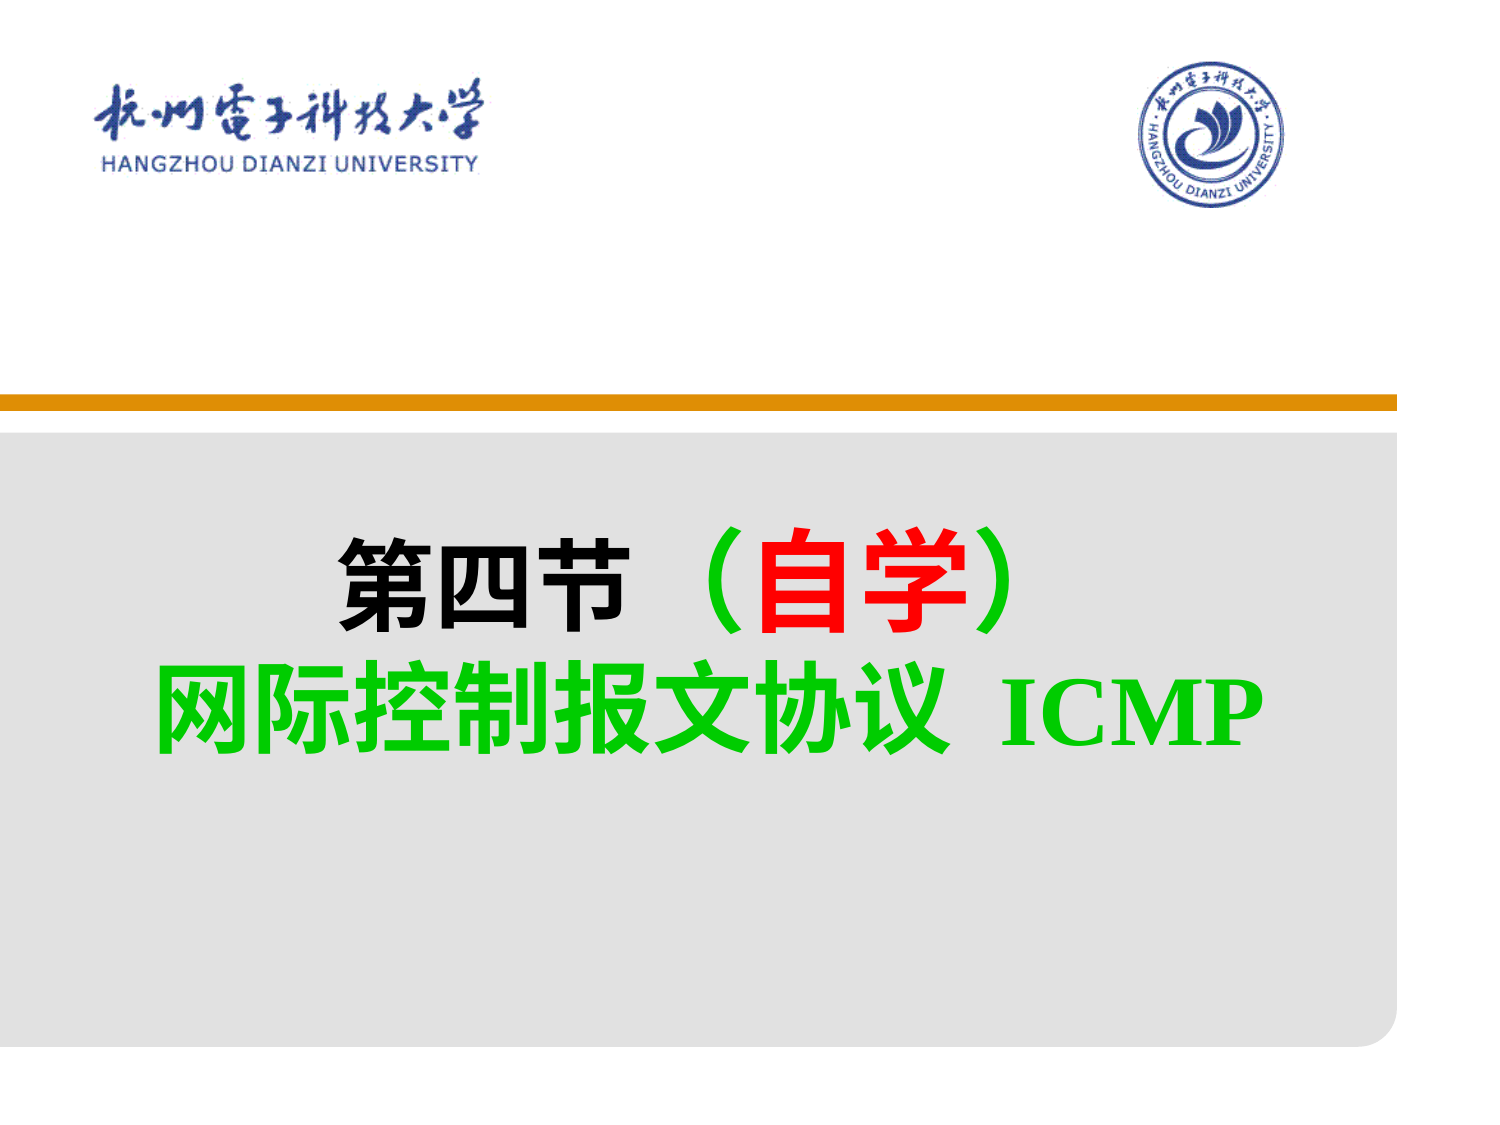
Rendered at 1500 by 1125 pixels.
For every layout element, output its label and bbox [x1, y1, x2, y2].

picture [1137, 58, 1298, 208]
title [29, 503, 1377, 906]
picture [71, 50, 521, 206]
